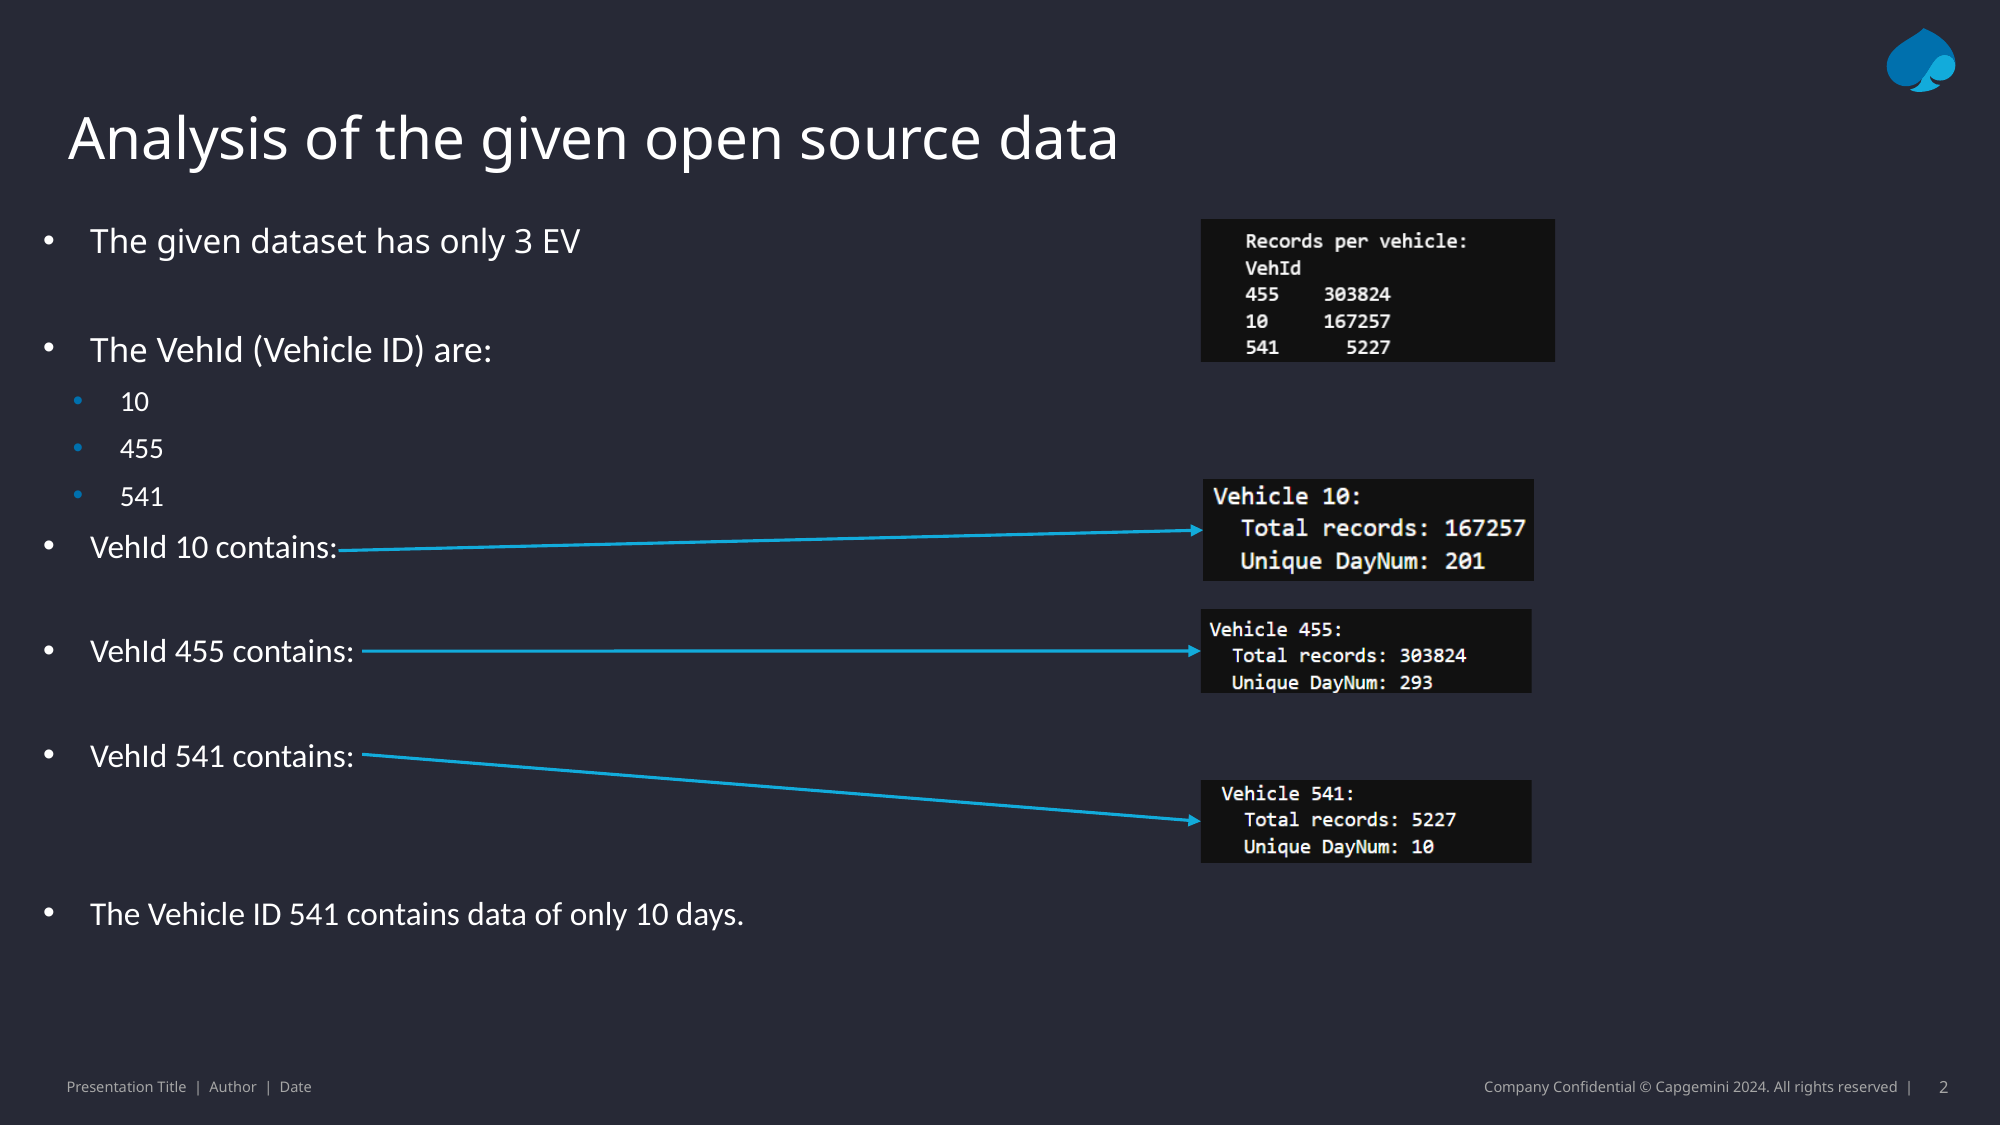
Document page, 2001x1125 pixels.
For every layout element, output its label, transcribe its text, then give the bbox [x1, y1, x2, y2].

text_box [362, 754, 1201, 822]
picture [1203, 479, 1534, 581]
picture [1200, 219, 1556, 362]
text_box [338, 530, 1204, 551]
picture [1200, 779, 1532, 863]
title Analysis of the given open source data [68, 42, 1874, 173]
list The given dataset has only 3 EV The VehId (Vehicle ID) are: 10 455 541 VehId 10 contains: VehId 455 contains: VehId 541 contains: The Vehicle ID 541 contains data of only 10 days. [43, 219, 1058, 940]
picture [1200, 609, 1532, 693]
